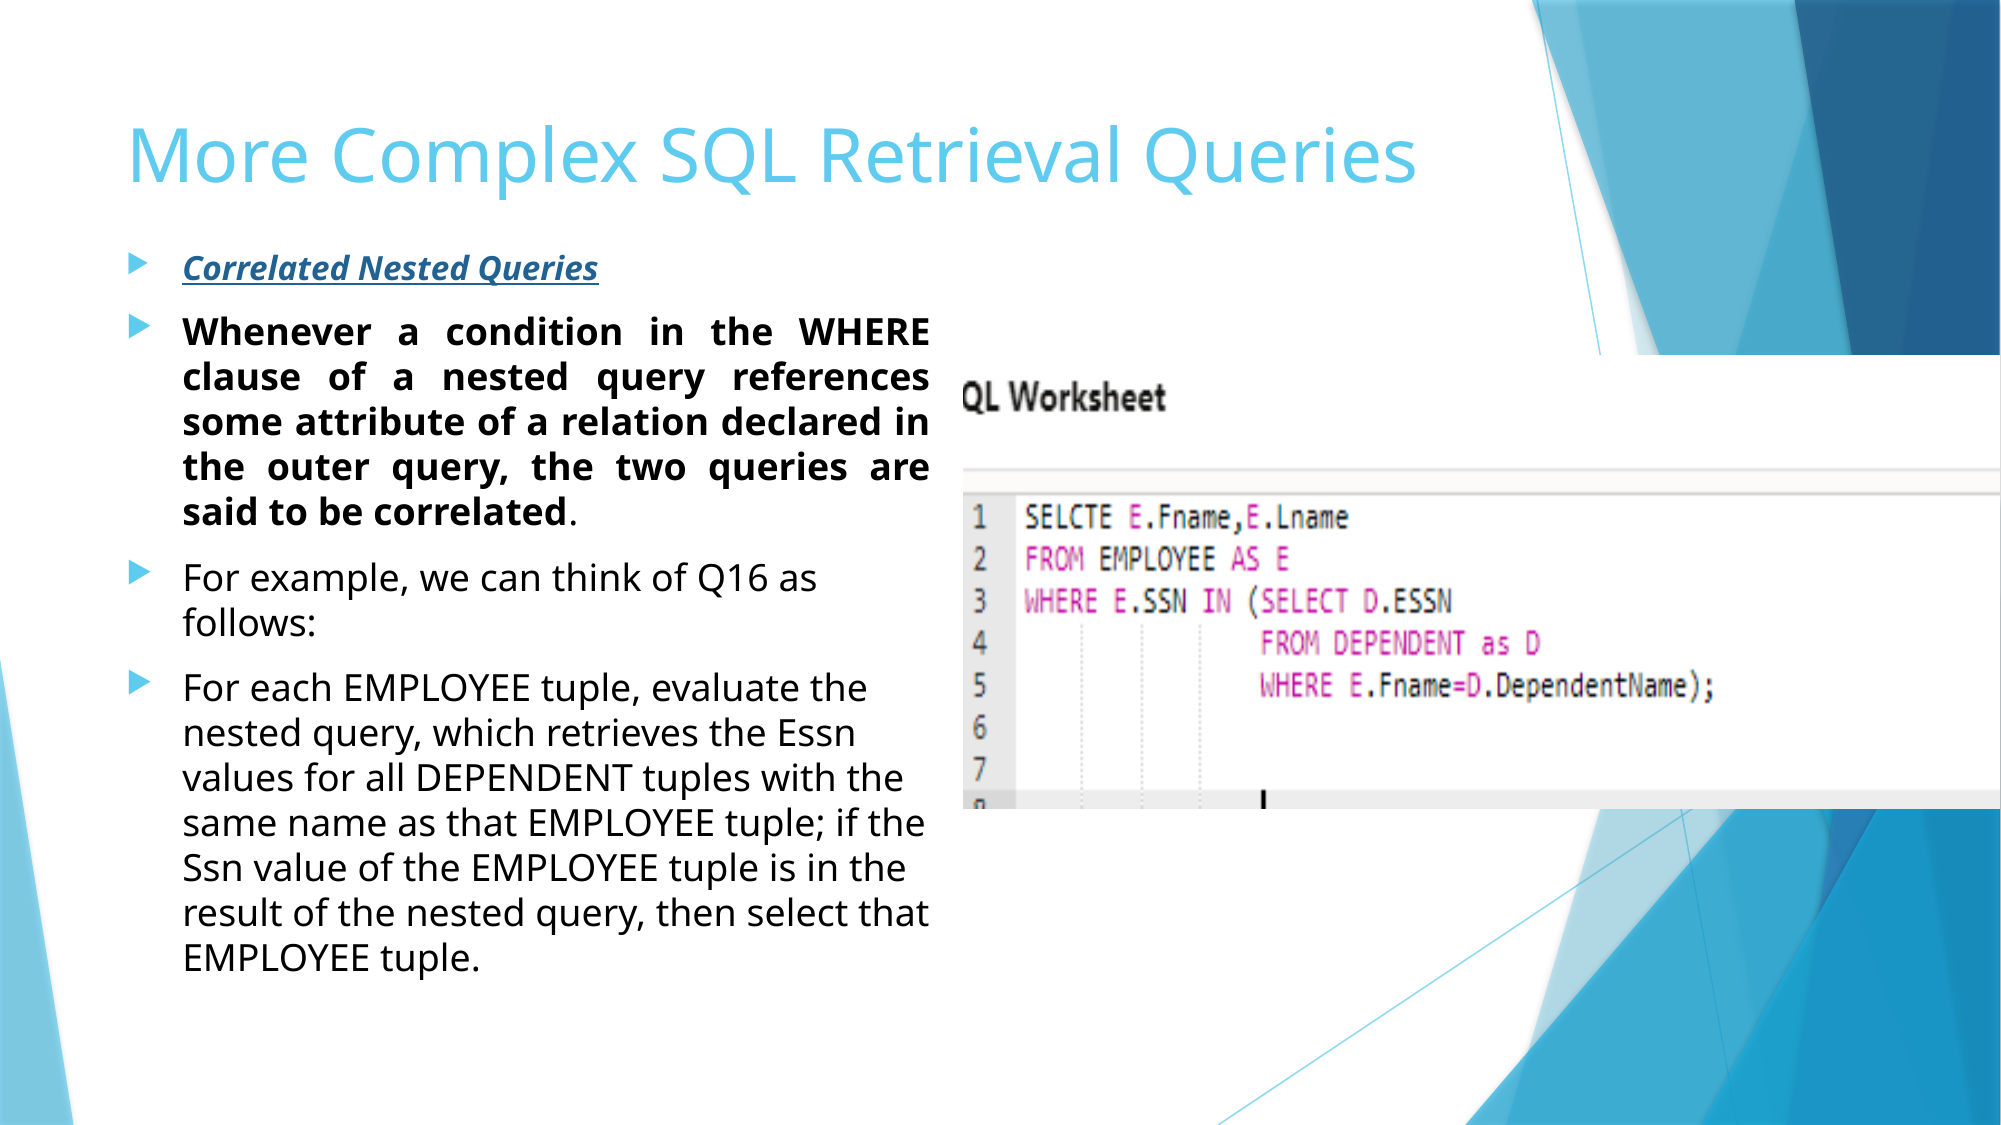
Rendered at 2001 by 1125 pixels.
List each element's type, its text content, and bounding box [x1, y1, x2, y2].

list Correlated Nested Queries Whenever a condition in the WHERE clause of a nested query references some attribute of a relation declared in the outer query, the two queries are said to be correlated. For example, we can think of Q16 as follows: For each EMPLOYEE tuple, evaluate the nested query, which retrieves the Essn values for all DEPENDENT tuples with the same name as that EMPLOYEE tuple; if the Ssn value of the EMPLOYEE tuple is in the result of the nested query, then select that EMPLOYEE tuple. [111, 239, 947, 1033]
title More Complex SQL Retrieval Queries [111, 99, 1522, 317]
picture [963, 354, 2000, 809]
